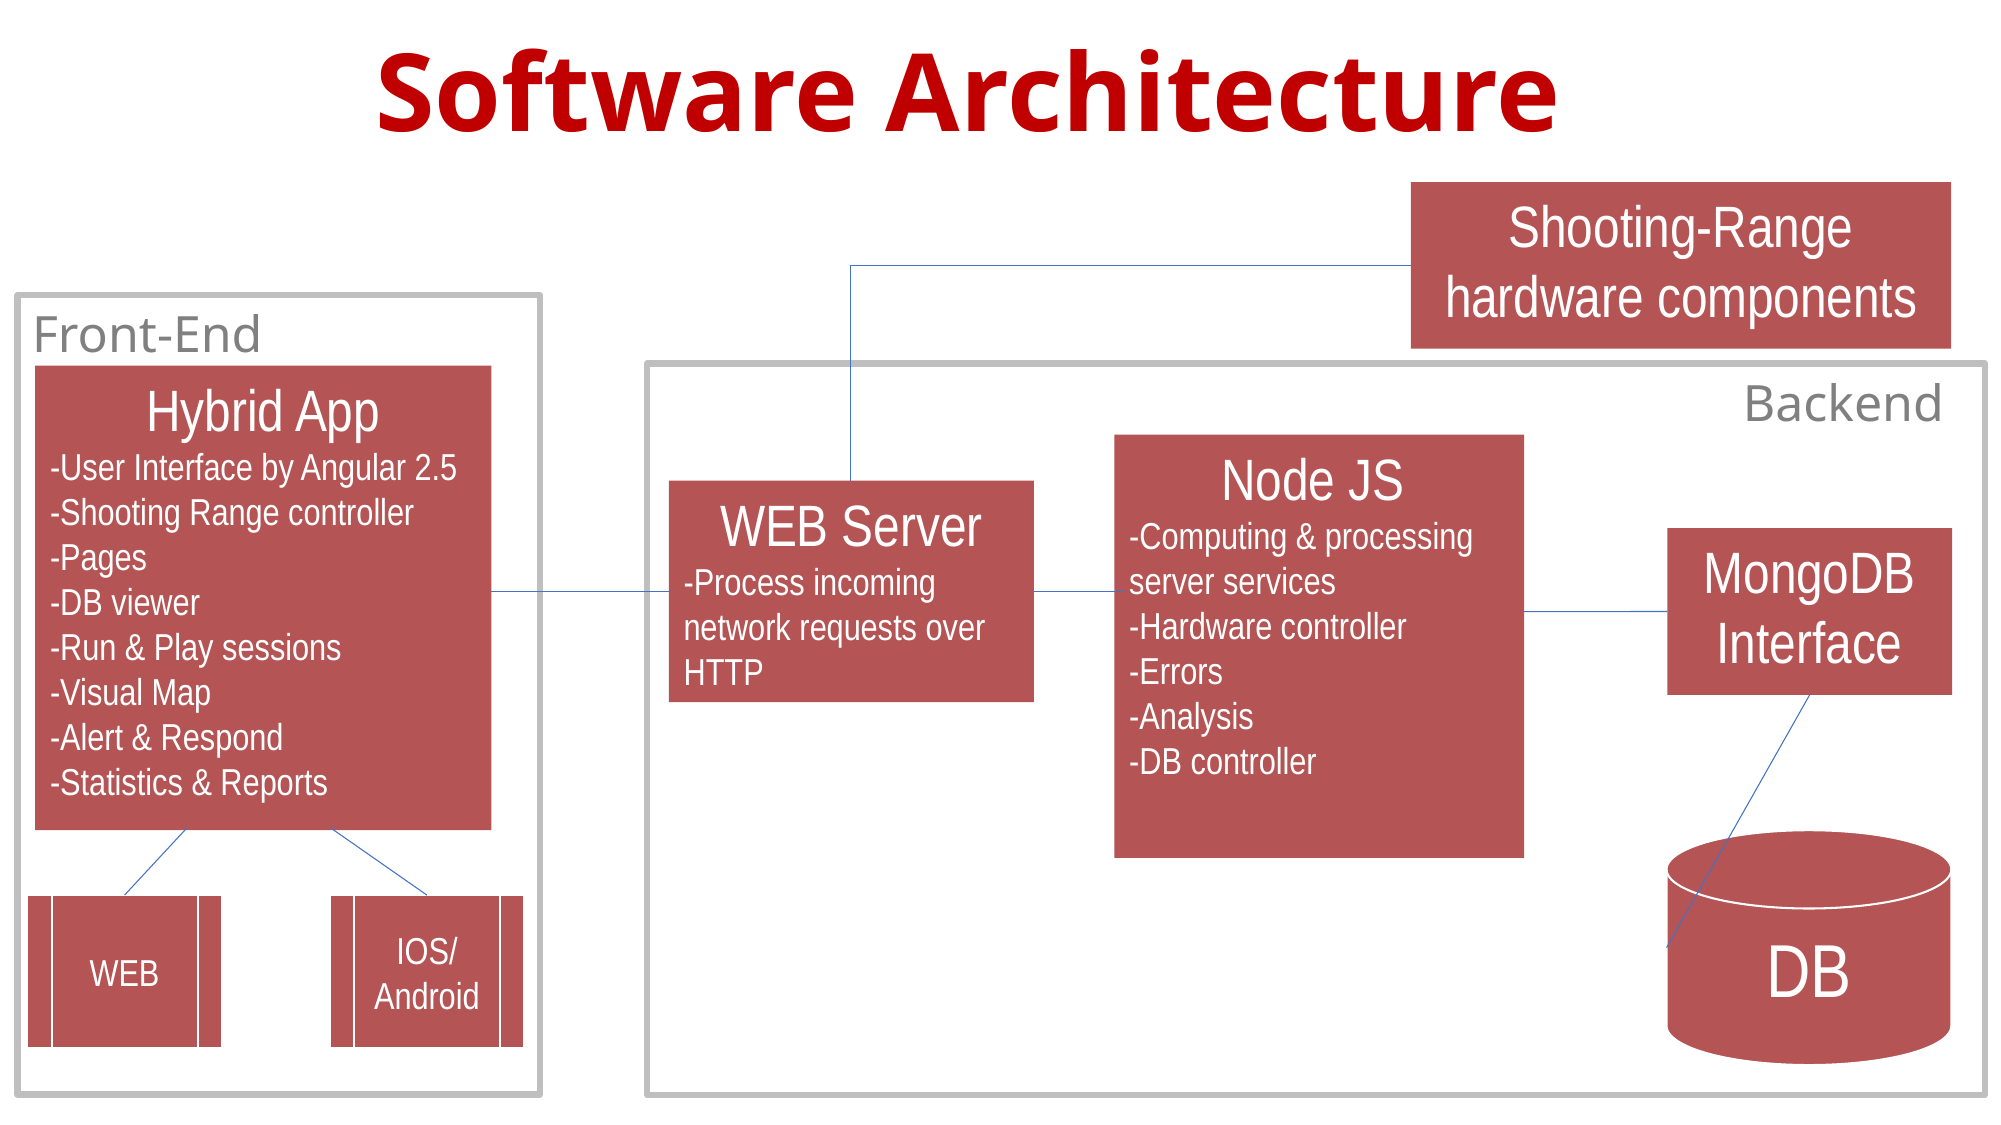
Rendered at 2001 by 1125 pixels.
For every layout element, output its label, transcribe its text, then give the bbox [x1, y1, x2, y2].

text_box Shooting-Range hardware components [1410, 182, 1952, 349]
text_box Backend [647, 363, 1985, 1095]
text_box Node JS -Computing & processing server services -Hardware controller -Errors -Analysis -DB controller [1114, 434, 1525, 858]
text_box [329, 827, 427, 896]
text_box Front-End [17, 295, 540, 1095]
text_box WEB Server -Process incoming network requests over HTTP [668, 480, 1034, 703]
text_box IOS/ Android [329, 894, 525, 1049]
text_box Software Architecture [51, 30, 1914, 163]
text_box Hybrid App -User Interface by Angular 2.5 -Shooting Range controller -Pages -DB viewer -Run & Play sessions -Visual Map -Alert & Respond -Statistics & Reports [35, 365, 492, 831]
text_box WEB [26, 894, 223, 1049]
text_box MongoDB Interface [1667, 528, 1953, 695]
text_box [124, 827, 188, 896]
text_box DB [1665, 829, 1953, 1067]
